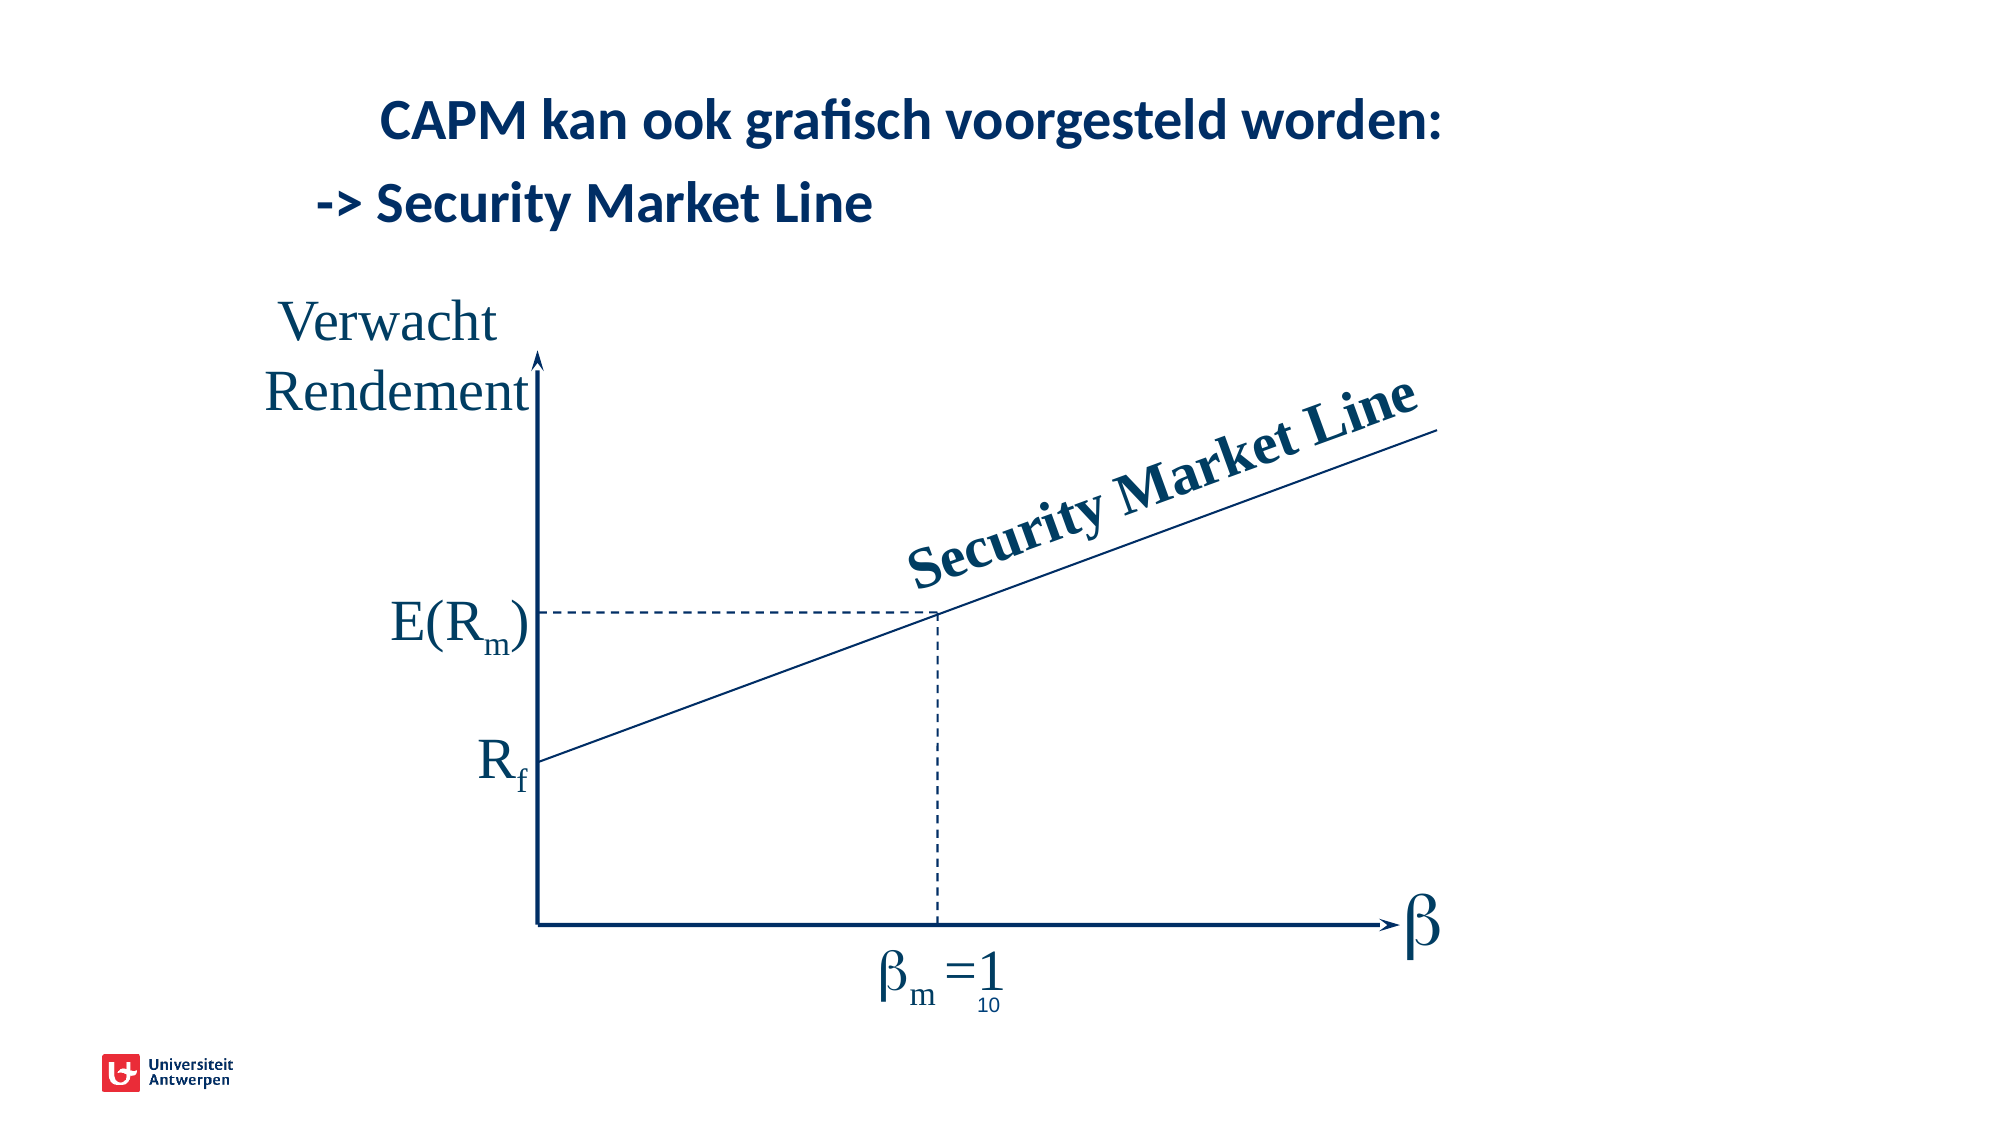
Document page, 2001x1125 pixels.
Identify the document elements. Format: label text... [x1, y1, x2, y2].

text_box Rf [462, 712, 550, 808]
text_box b [1387, 862, 1459, 968]
picture [102, 1054, 233, 1092]
text_box [1379, 918, 1387, 932]
text_box E(Rm) [375, 575, 550, 670]
list CAPM kan ook grafisch voorgesteld worden: -> Security Market Line [183, 81, 1459, 1044]
text_box Security Market Line [879, 320, 1496, 615]
text_box Verwacht Rendement [249, 274, 575, 430]
text_box bm =1 [862, 924, 1050, 1020]
